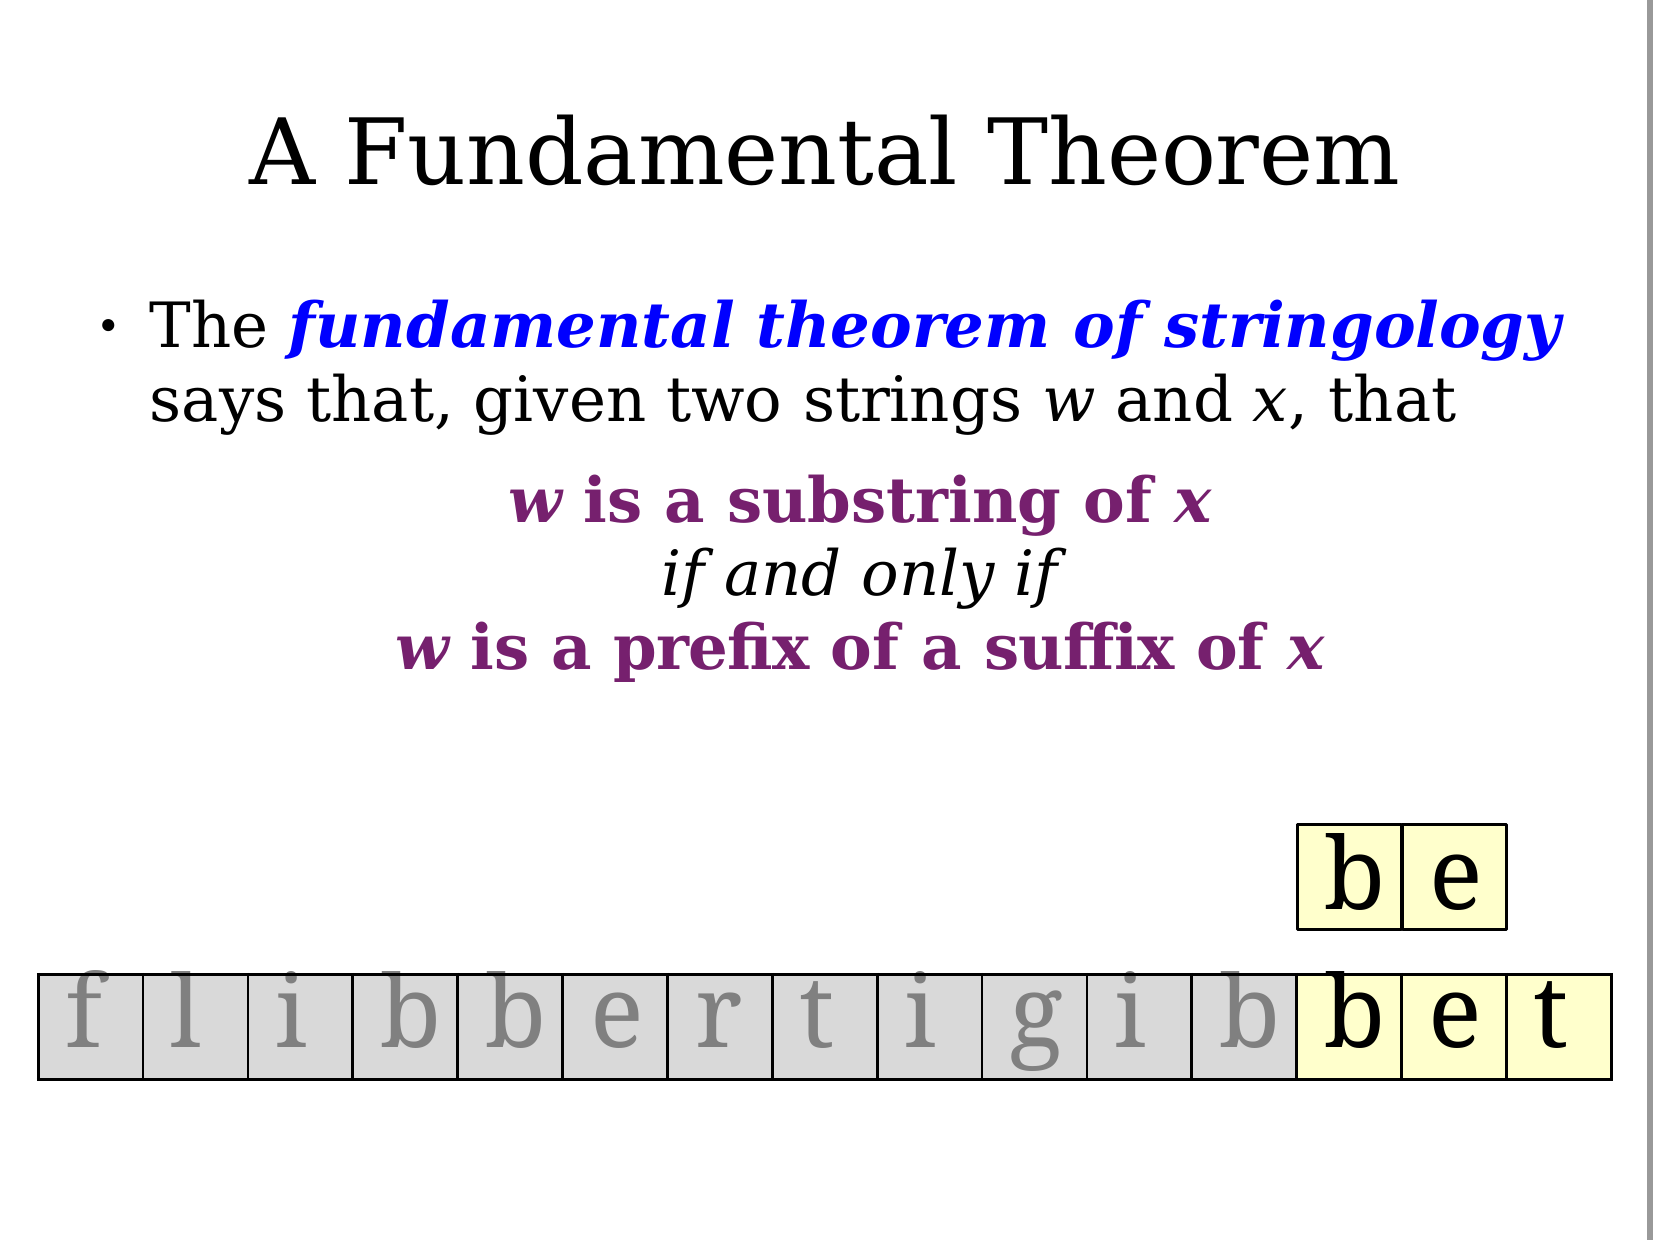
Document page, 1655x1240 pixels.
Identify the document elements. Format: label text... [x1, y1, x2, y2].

table_header i [249, 991, 351, 1078]
table_header l [144, 991, 247, 1078]
table_header t [1508, 976, 1610, 1078]
table_header b [1193, 991, 1295, 1078]
table_header f [40, 976, 142, 1078]
table_header b [1298, 991, 1400, 1078]
table_header b [354, 991, 456, 1078]
table_header t [774, 991, 876, 1078]
table_header e [564, 991, 666, 1078]
table_header i [1088, 991, 1190, 1078]
text_box e [1402, 824, 1507, 930]
table_header e [1403, 991, 1505, 1078]
table_header r [669, 991, 771, 1078]
table_header g [983, 991, 1086, 1078]
table_header i [879, 991, 981, 1078]
table_header b [459, 991, 561, 1078]
list The fundamental theorem of stringology says that, given two strings w and x, that w is a substring of x if and only if w is a prefix of a suffix of x [88, 283, 1566, 991]
text_box b [1297, 824, 1402, 930]
title A Fundamental Theorem [247, 91, 1405, 283]
